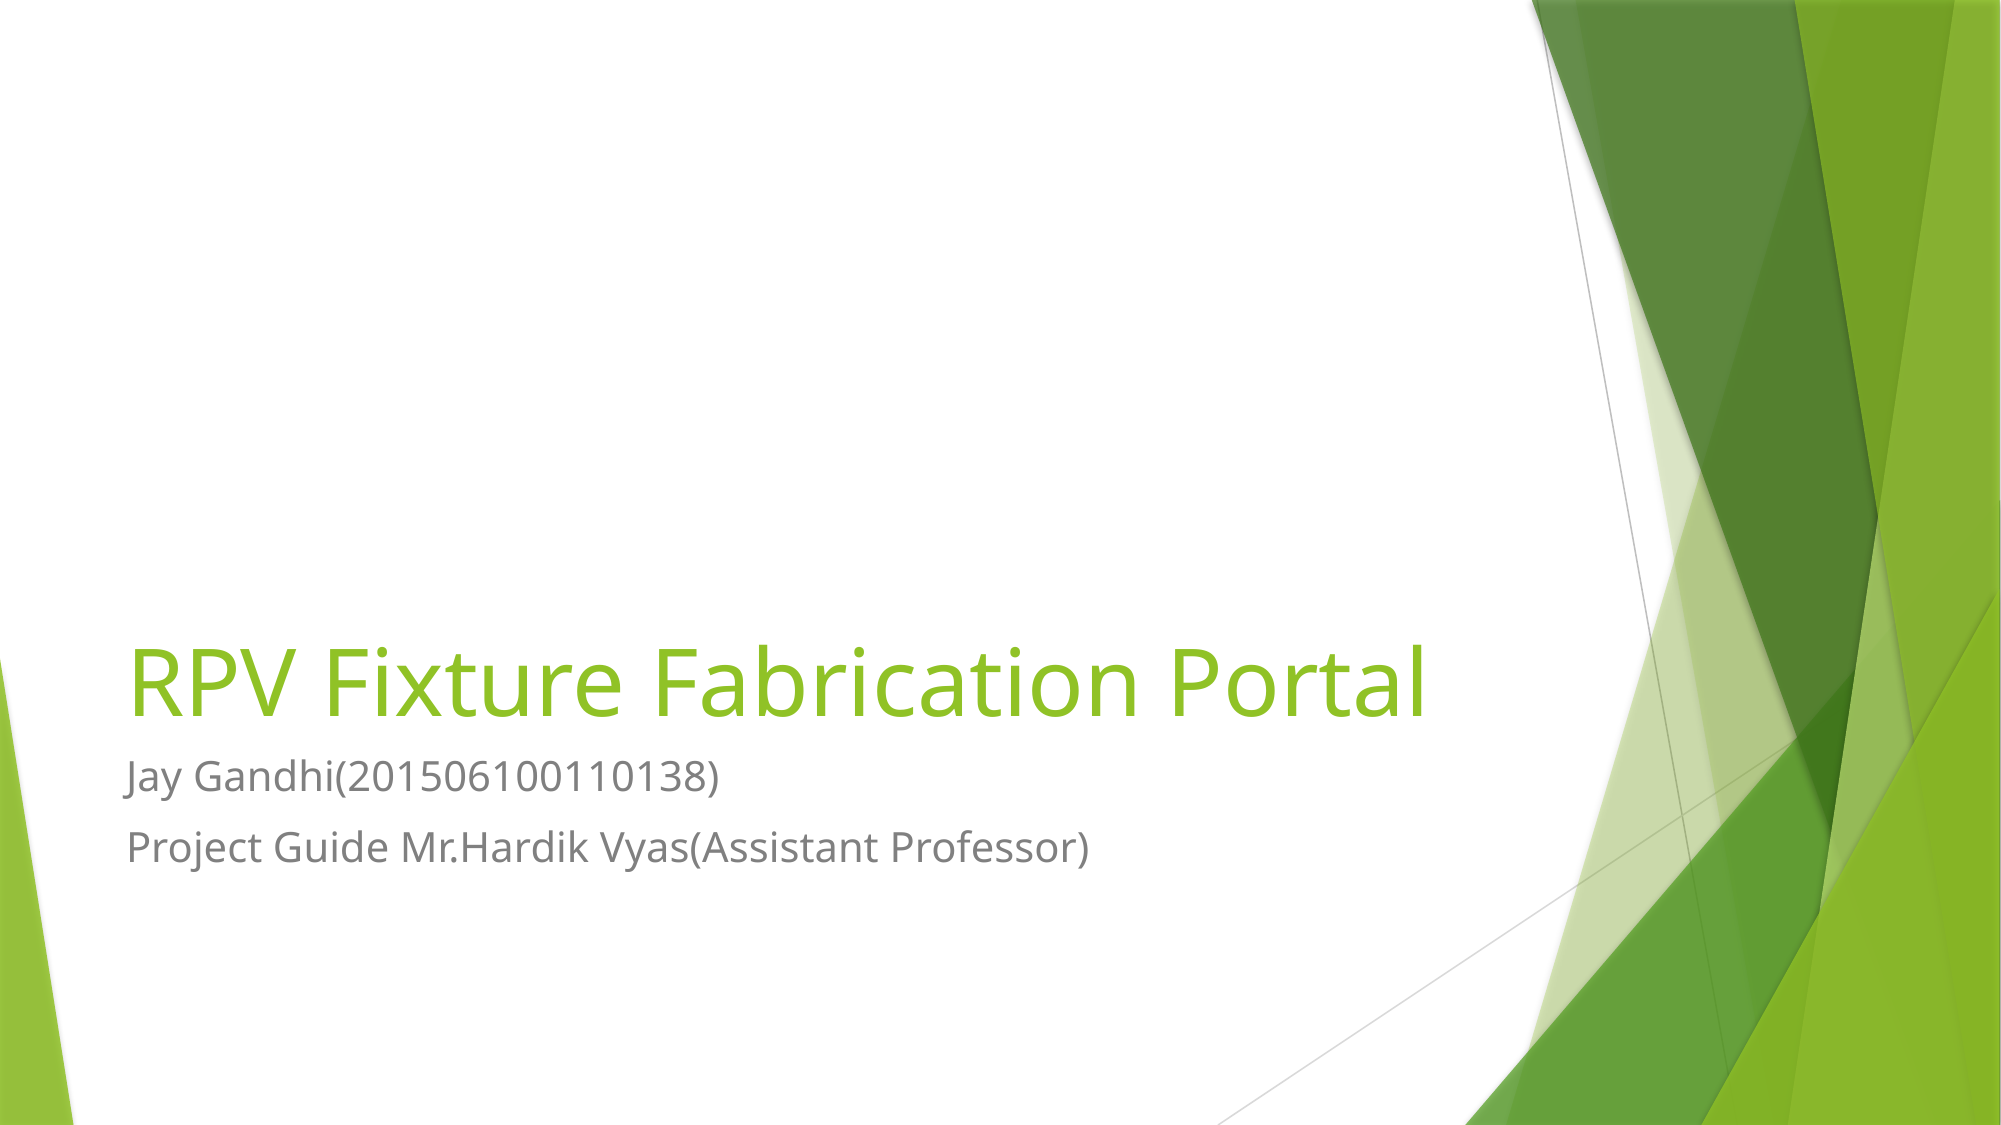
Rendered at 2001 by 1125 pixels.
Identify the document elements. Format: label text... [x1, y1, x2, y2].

list Jay Gandhi(201506100110138) Project Guide Mr.Hardik Vyas(Assistant Professor) [111, 742, 1522, 884]
title RPV Fixture Fabrication Portal [111, 443, 1522, 742]
